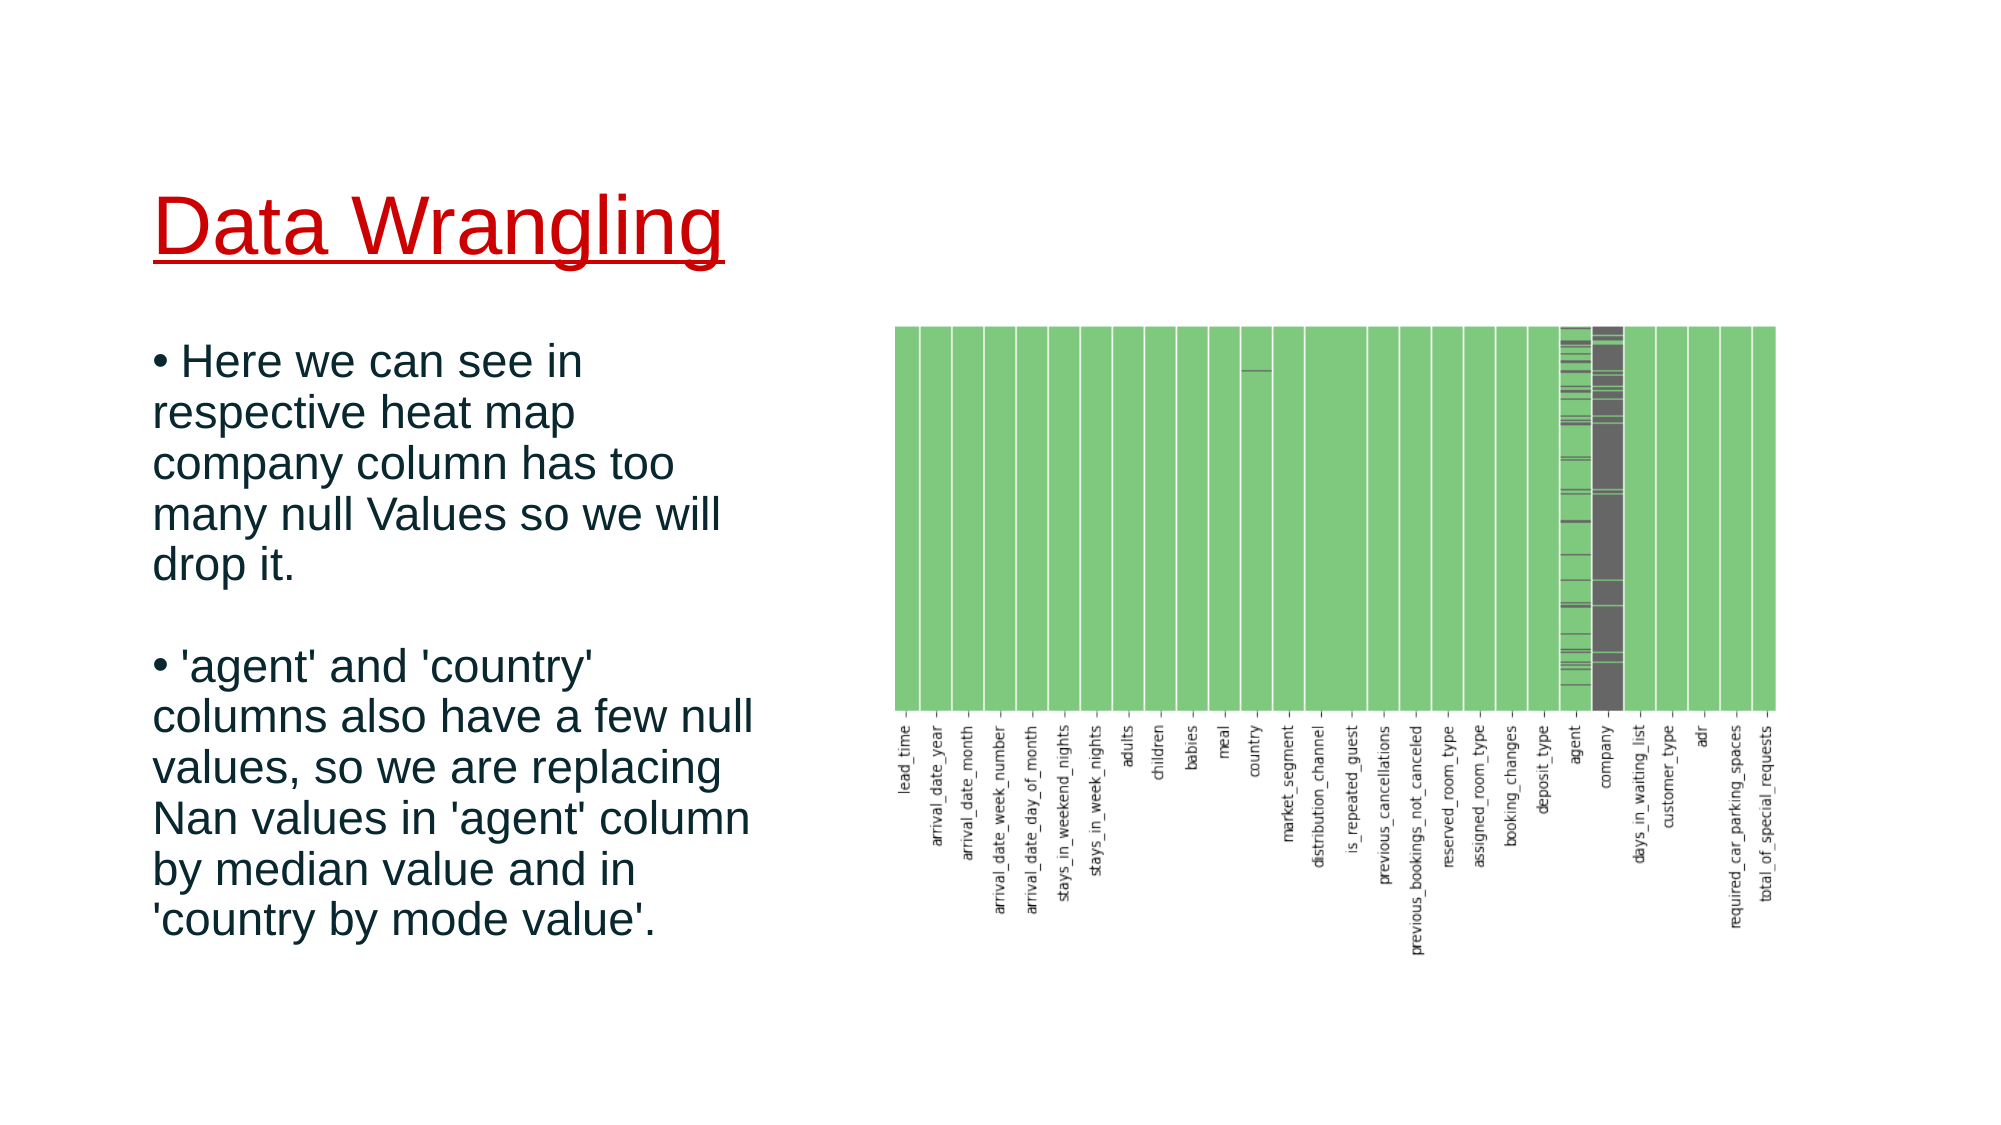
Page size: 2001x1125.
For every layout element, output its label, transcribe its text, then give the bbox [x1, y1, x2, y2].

title Data Wrangling [137, 161, 783, 281]
list Here we can see in respective heat map company column has too many null Values so we will drop it. 'agent' and 'country' columns also have a few null values, so we are replacing Nan values in 'agent' column by median value and in 'country by mode value'. [137, 329, 783, 963]
picture [895, 318, 1776, 963]
